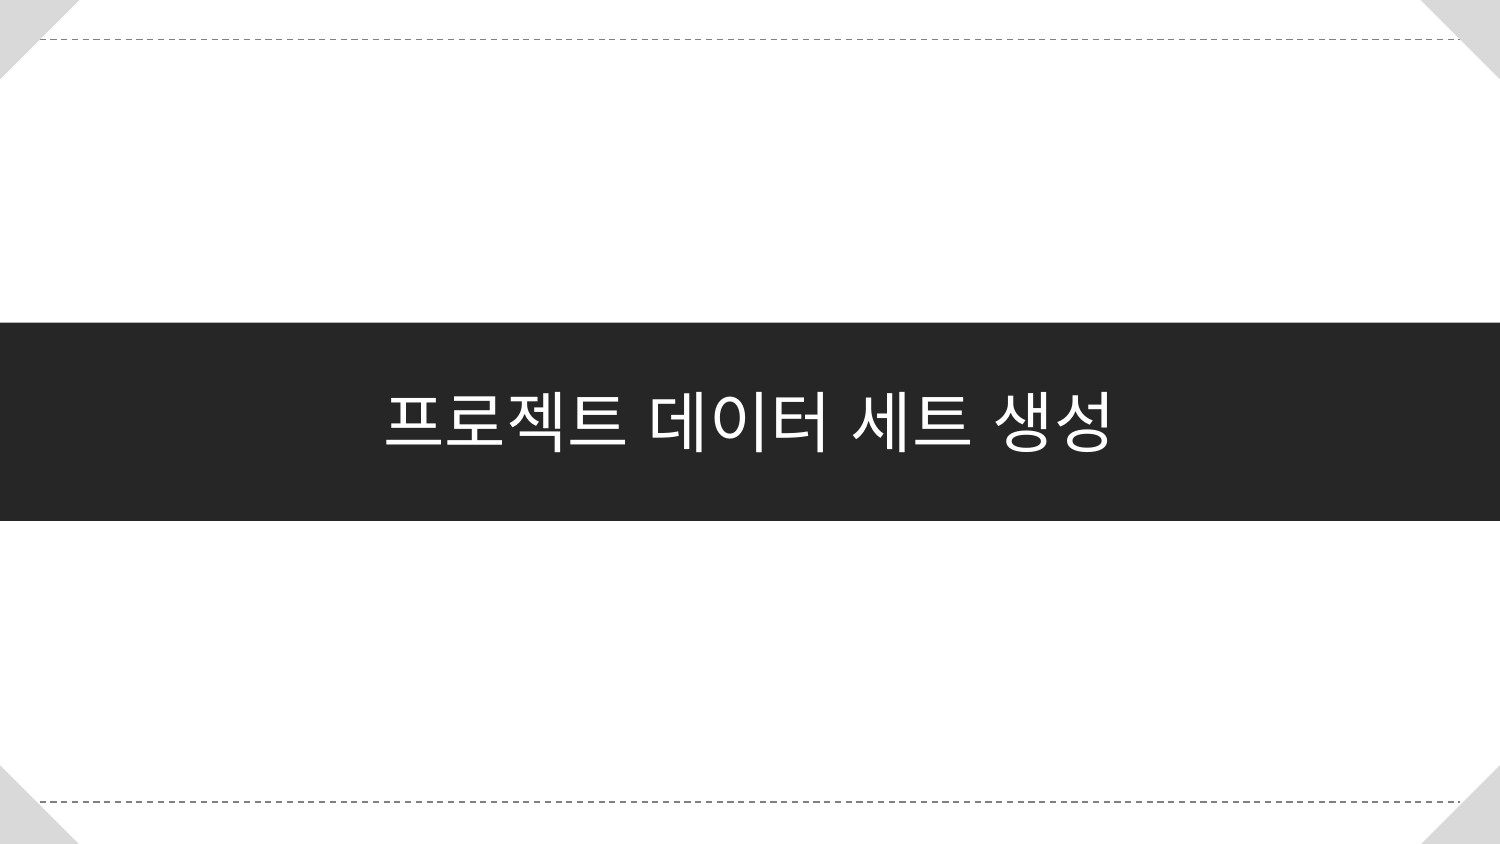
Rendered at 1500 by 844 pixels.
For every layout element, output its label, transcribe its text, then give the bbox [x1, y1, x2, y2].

text_box [1418, 0, 1500, 82]
text_box [0, 0, 82, 82]
text_box [1418, 763, 1500, 844]
text_box 프로젝트 데이터 세트 생성 [368, 373, 1132, 469]
text_box [0, 763, 81, 844]
text_box [0, 321, 1500, 523]
